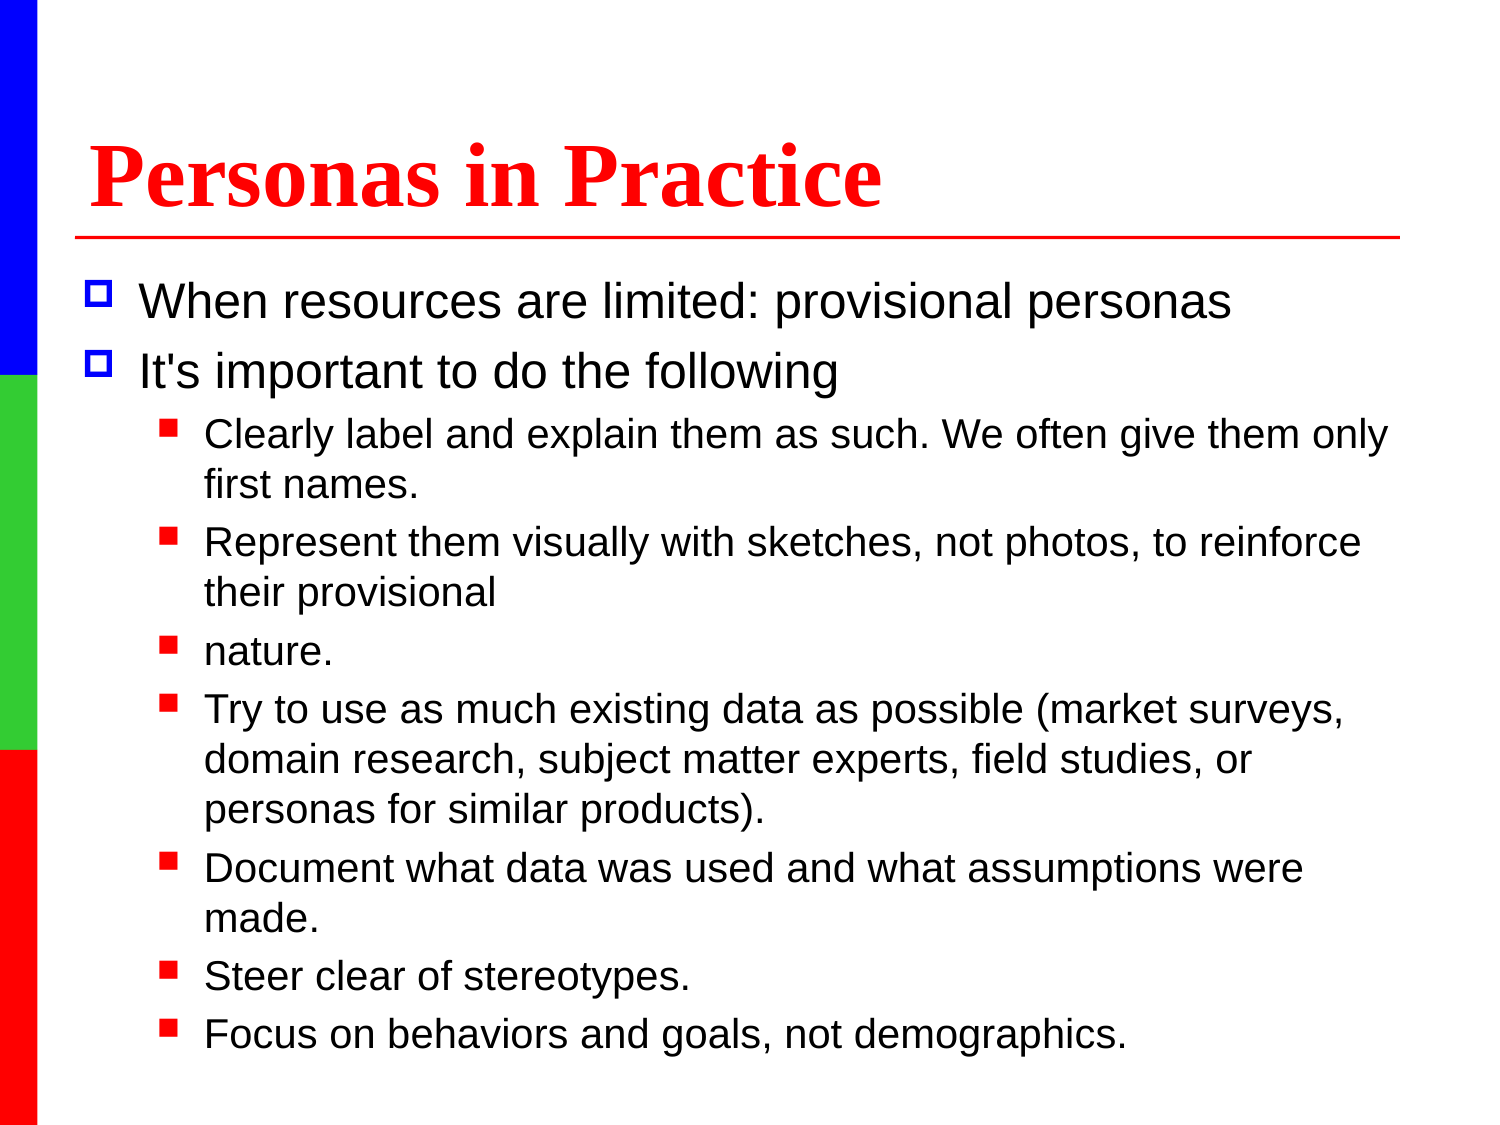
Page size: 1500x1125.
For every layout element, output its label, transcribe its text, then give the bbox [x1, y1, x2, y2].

list When resources are limited: provisional personas It's important to do the following Clearly label and explain them as such. We often give them only first names. Represent them visually with sketches, not photos, to reinforce their provisional nature. Try to use as much existing data as possible (market surveys, domain research, subject matter experts, field studies, or personas for similar products). Document what data was used and what assumptions were made. Steer clear of stereotypes. Focus on behaviors and goals, not demographics. [66, 260, 1418, 1005]
title Personas in Practice [74, 45, 1426, 233]
